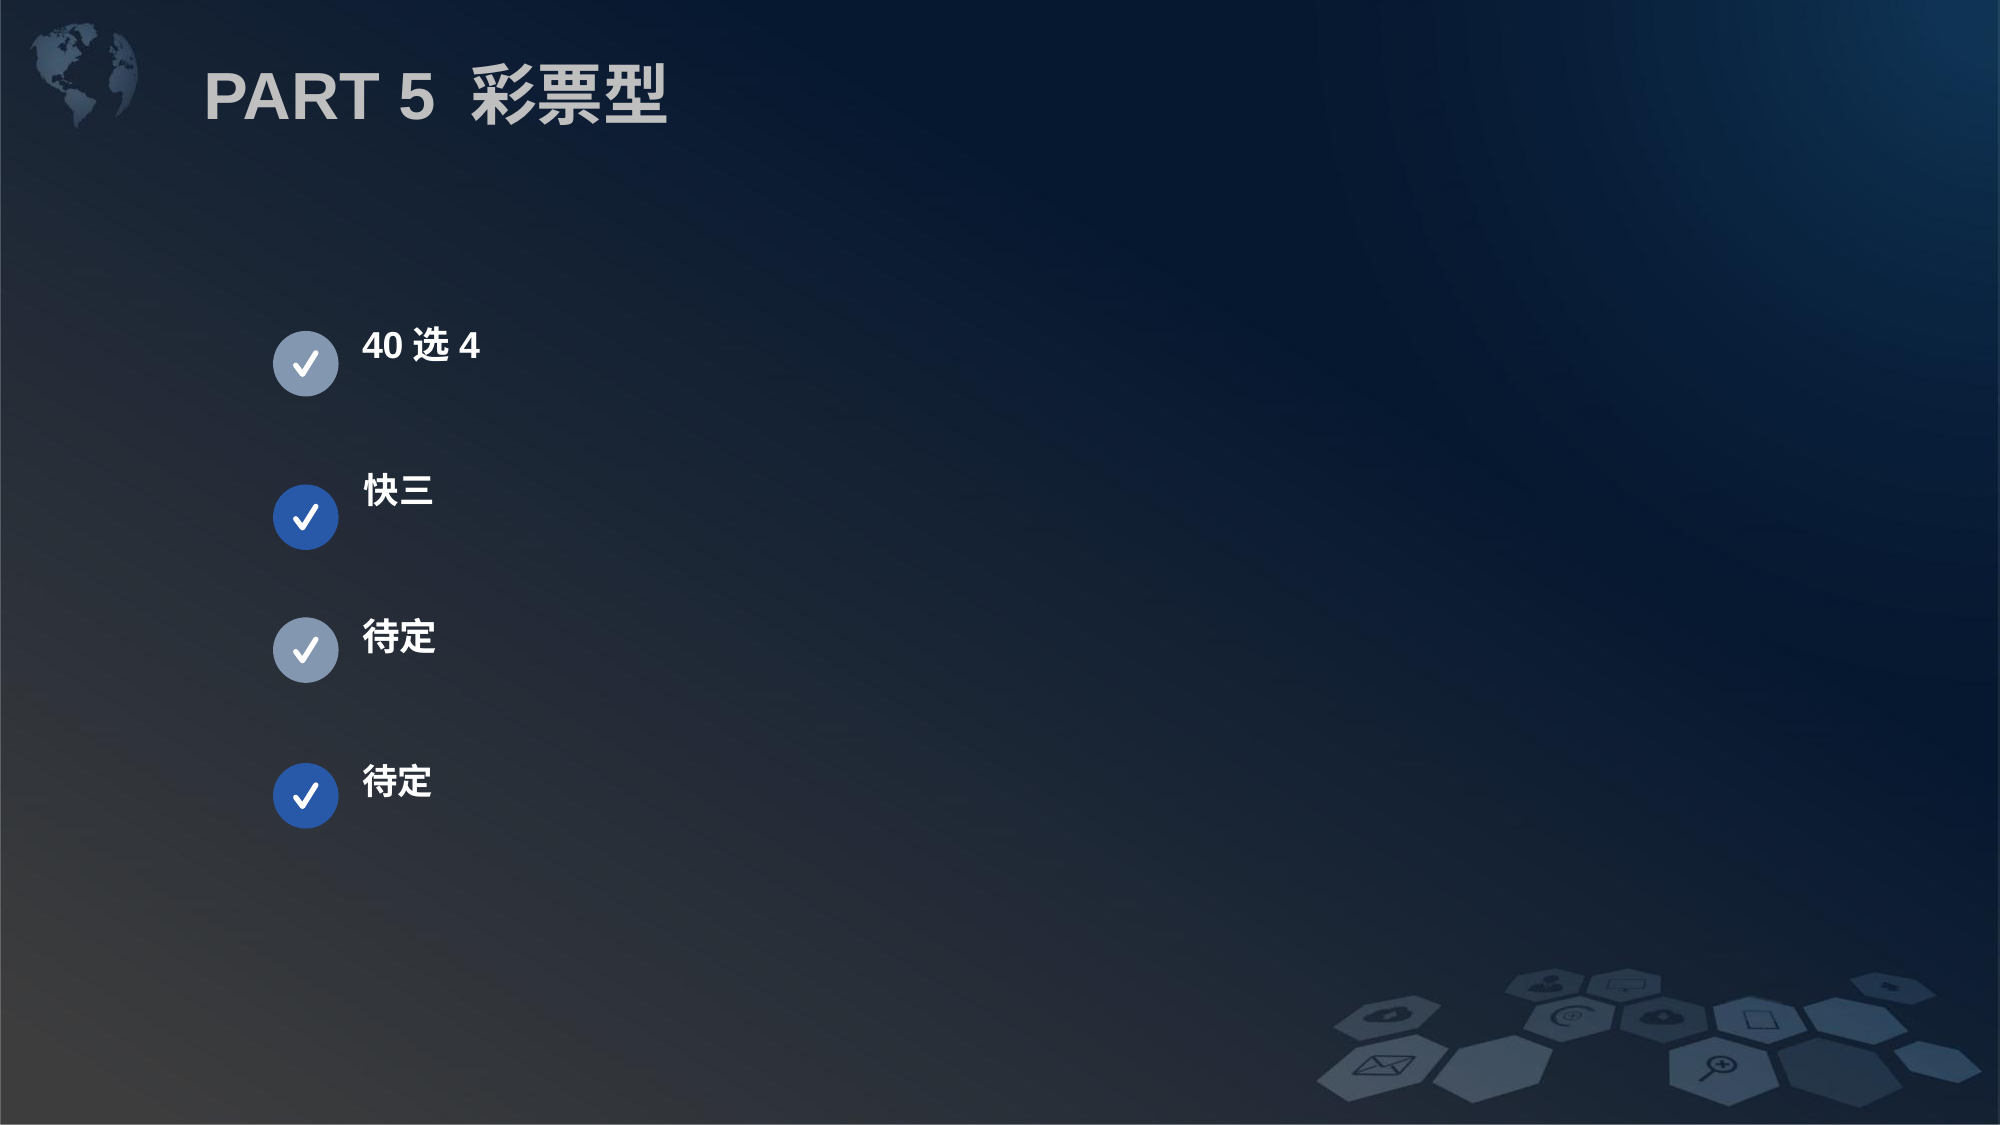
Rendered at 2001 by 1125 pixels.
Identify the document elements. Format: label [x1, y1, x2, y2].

text_box [273, 330, 338, 397]
picture [0, 0, 2000, 1125]
text_box [338, 471, 1119, 584]
text_box [338, 325, 1117, 441]
text_box [273, 763, 338, 829]
text_box [273, 484, 338, 550]
text_box [273, 617, 338, 683]
text_box [338, 617, 1117, 733]
text_box [338, 762, 1117, 878]
